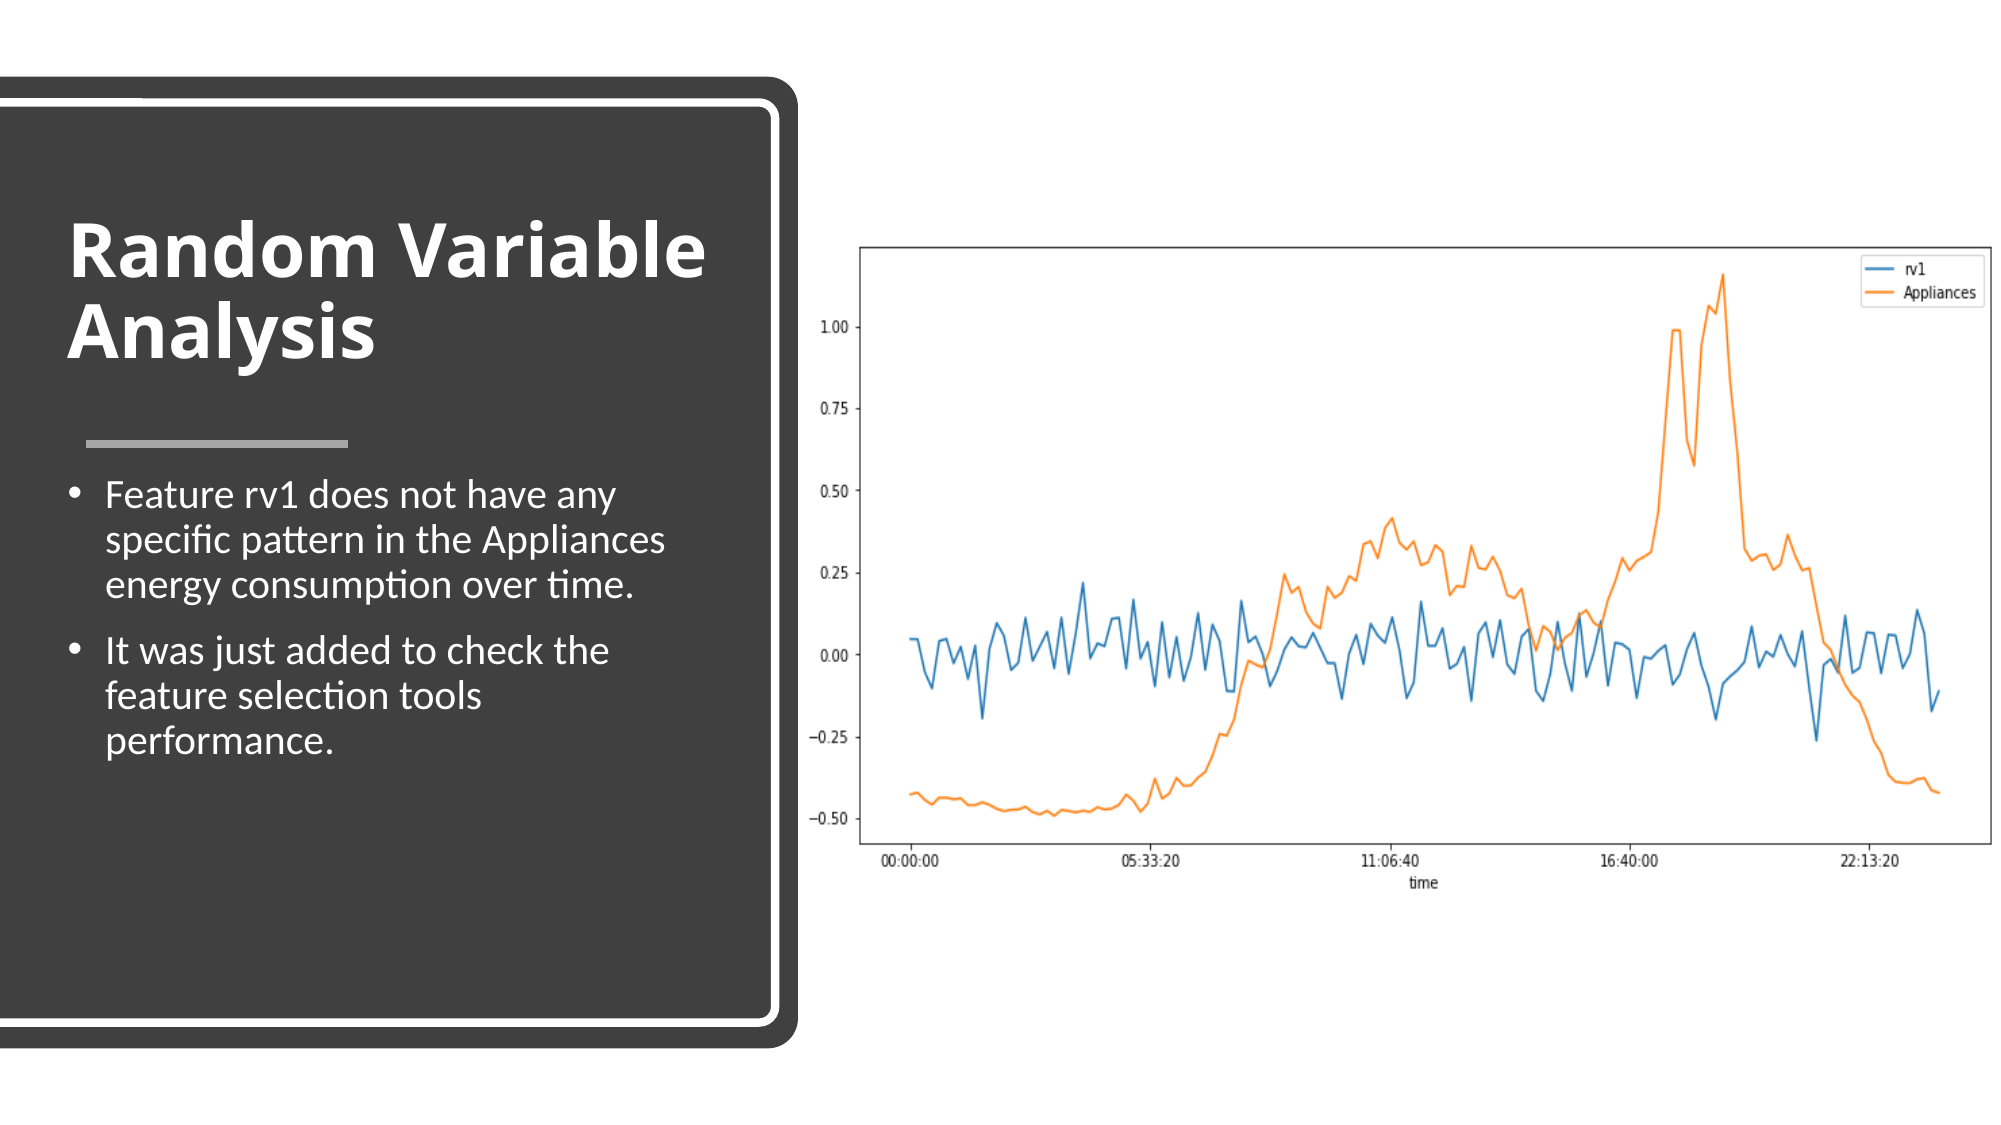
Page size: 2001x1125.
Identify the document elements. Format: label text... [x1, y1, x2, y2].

list Feature rv1 does not have any specific pattern in the Appliances energy consumption over time. It was just added to check the feature selection tools performance. [52, 464, 725, 964]
title Random Variable Analysis [52, 160, 725, 428]
text_box [0, 101, 777, 1024]
text_box [0, 75, 799, 1050]
picture [800, 232, 2000, 903]
